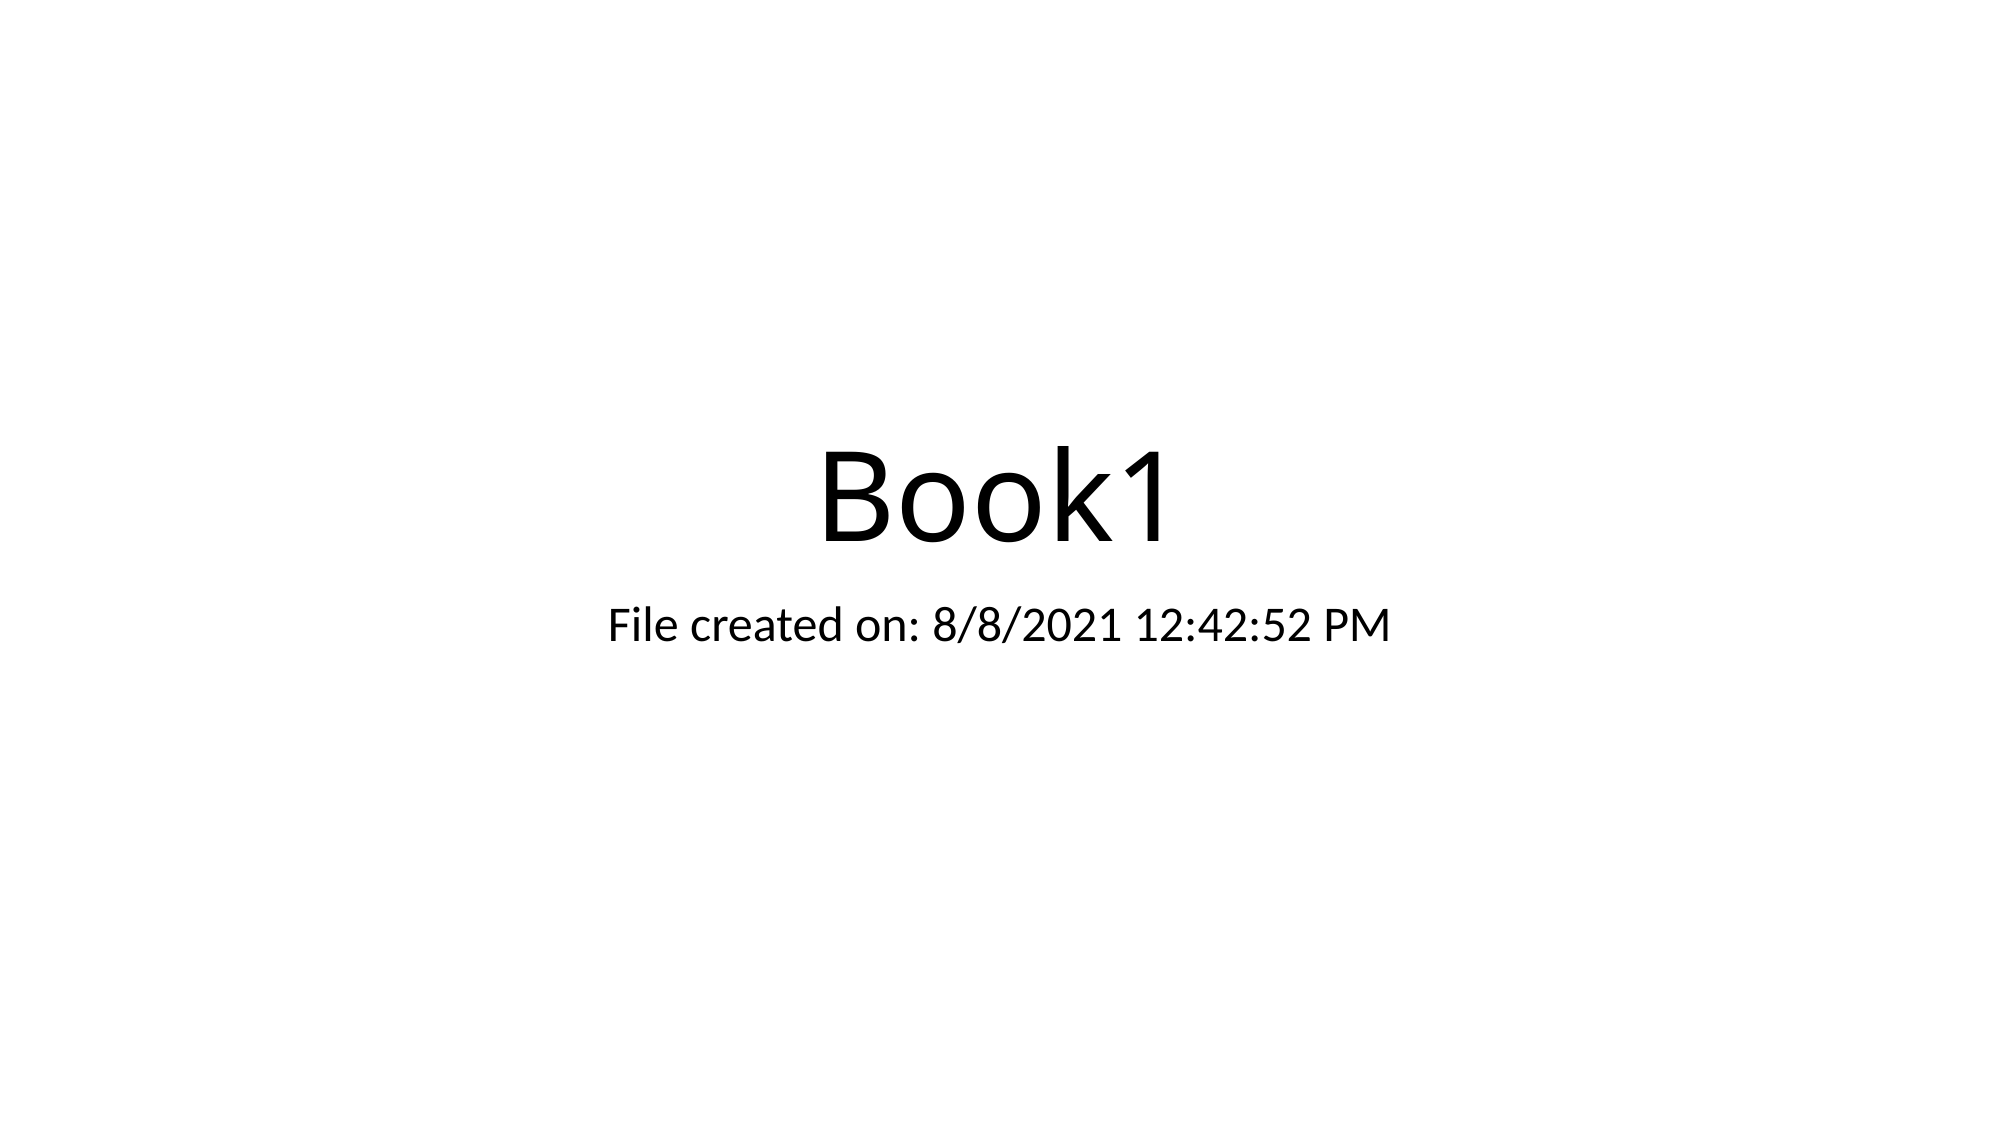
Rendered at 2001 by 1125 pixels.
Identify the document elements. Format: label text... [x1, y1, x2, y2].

subtitle File created on: 8/8/2021 12:42:52 PM [249, 590, 1750, 863]
title Book1 [249, 184, 1750, 576]
